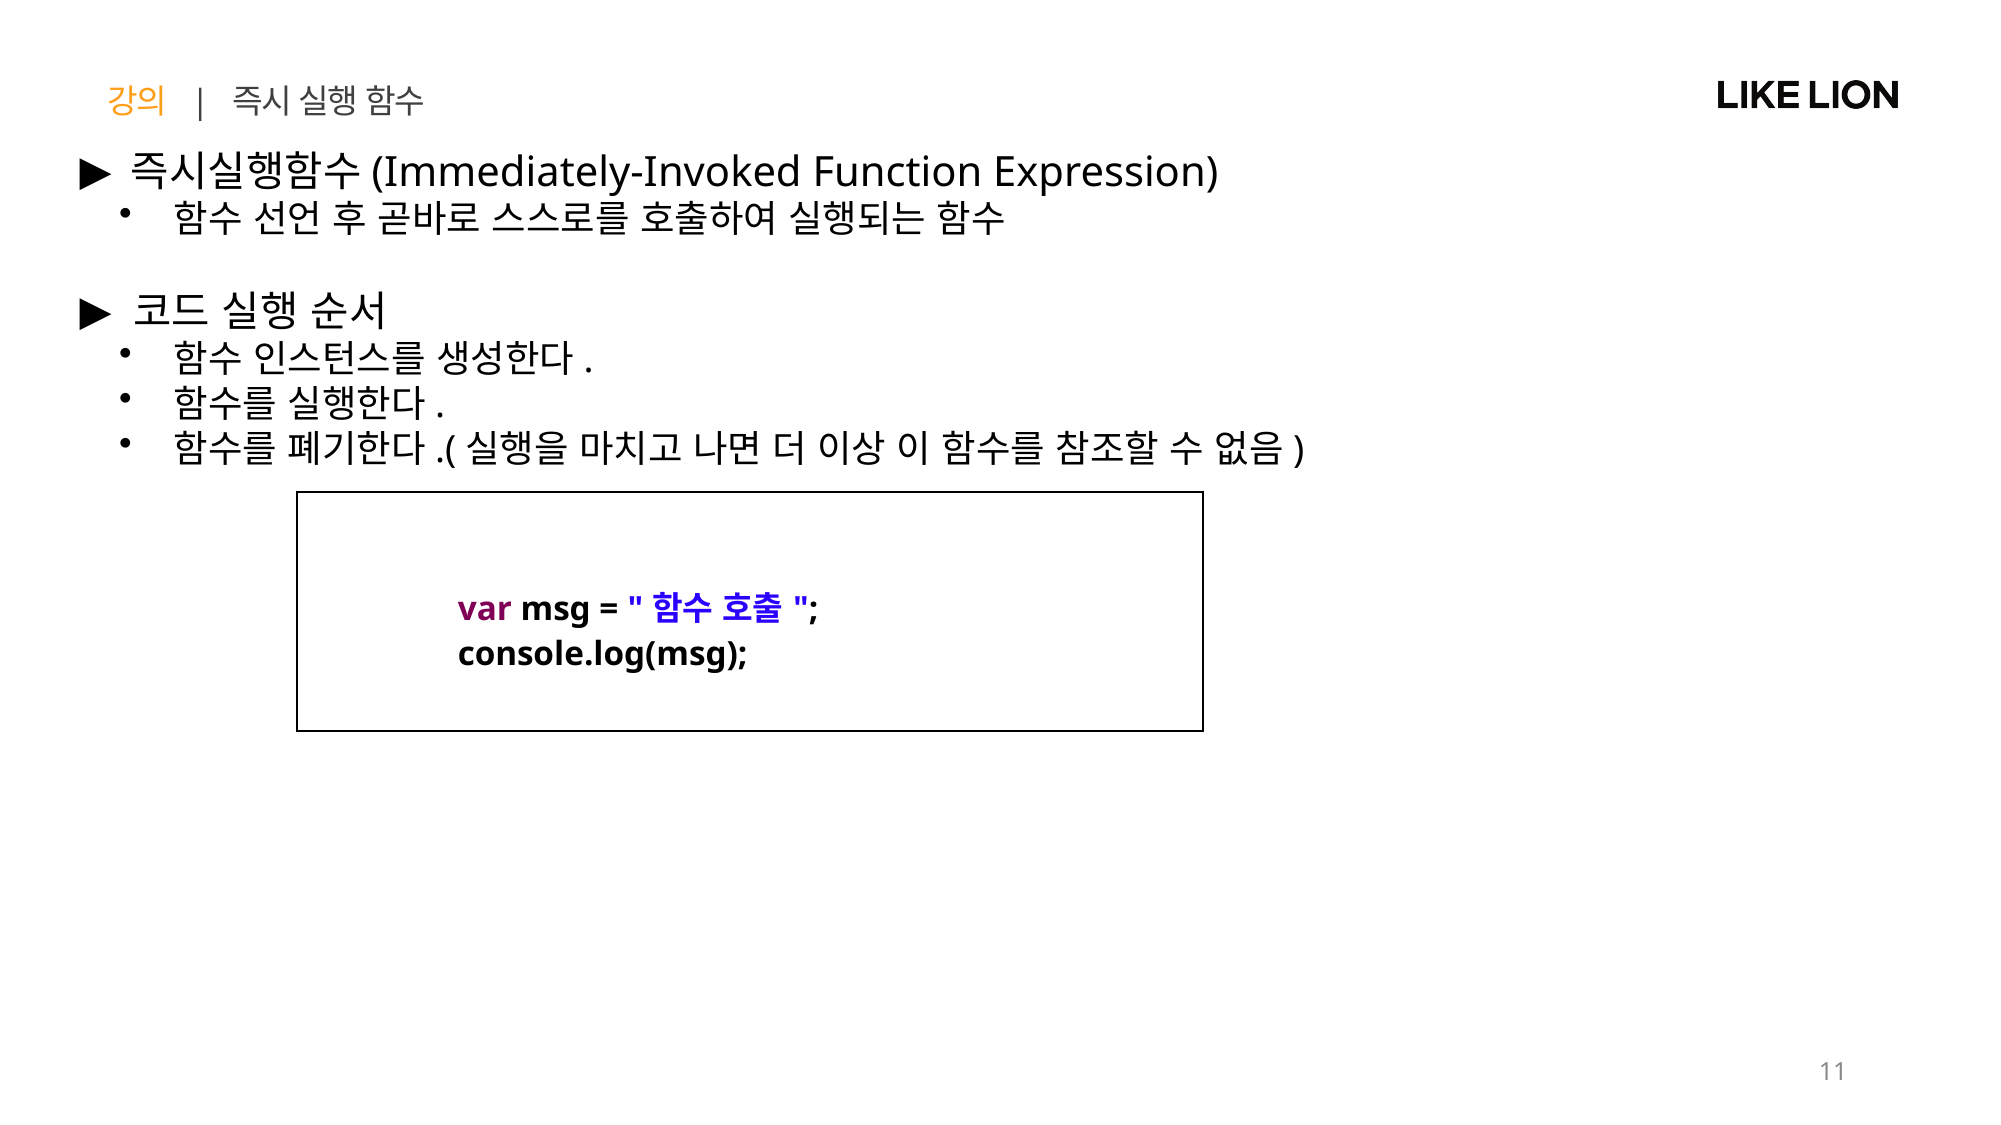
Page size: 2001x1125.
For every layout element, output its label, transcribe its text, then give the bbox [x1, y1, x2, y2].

table_header var msg = "함수 호출"; console.log(msg); [298, 493, 1202, 730]
text_box 강의 | 즉시 실행 함수 [92, 72, 866, 128]
picture [1718, 80, 1898, 109]
slide_number 11 [1412, 1042, 1863, 1103]
text_box 즉시실행함수(Immediately-Invoked Function Expression) 함수 선언 후 곧바로 스스로를 호출하여 실행되는 함수 코드 실행 순서 함수 인스턴스를 생성한다. 함수를 실행한다. 함수를 폐기한다.(실행을 마치고 나면 더 이상 이 함수를 참조할 수 없음) [64, 137, 1436, 477]
